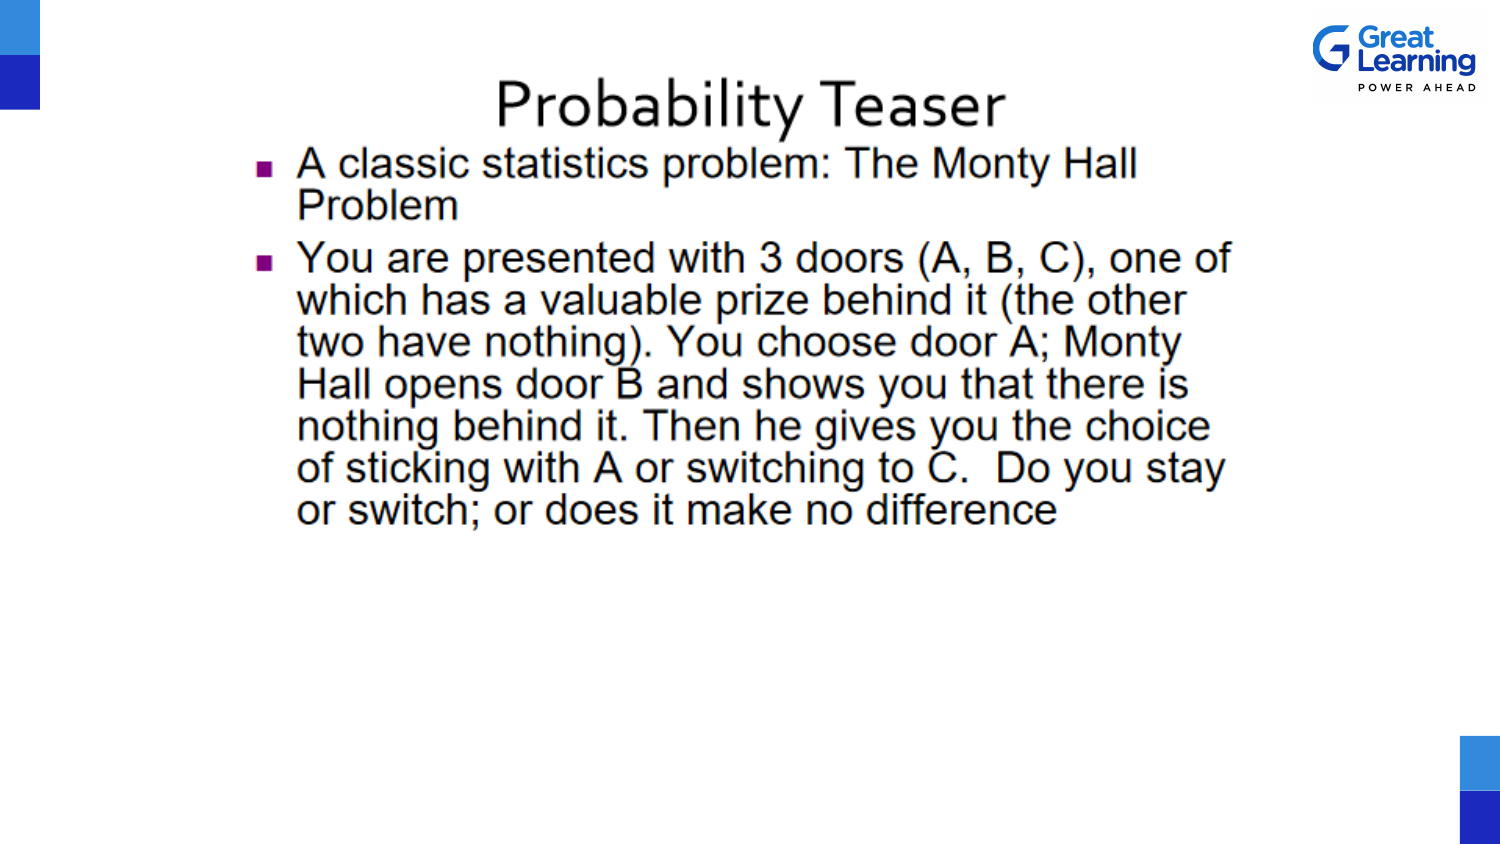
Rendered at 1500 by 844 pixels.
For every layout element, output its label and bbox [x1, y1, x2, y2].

picture [187, 0, 1488, 844]
